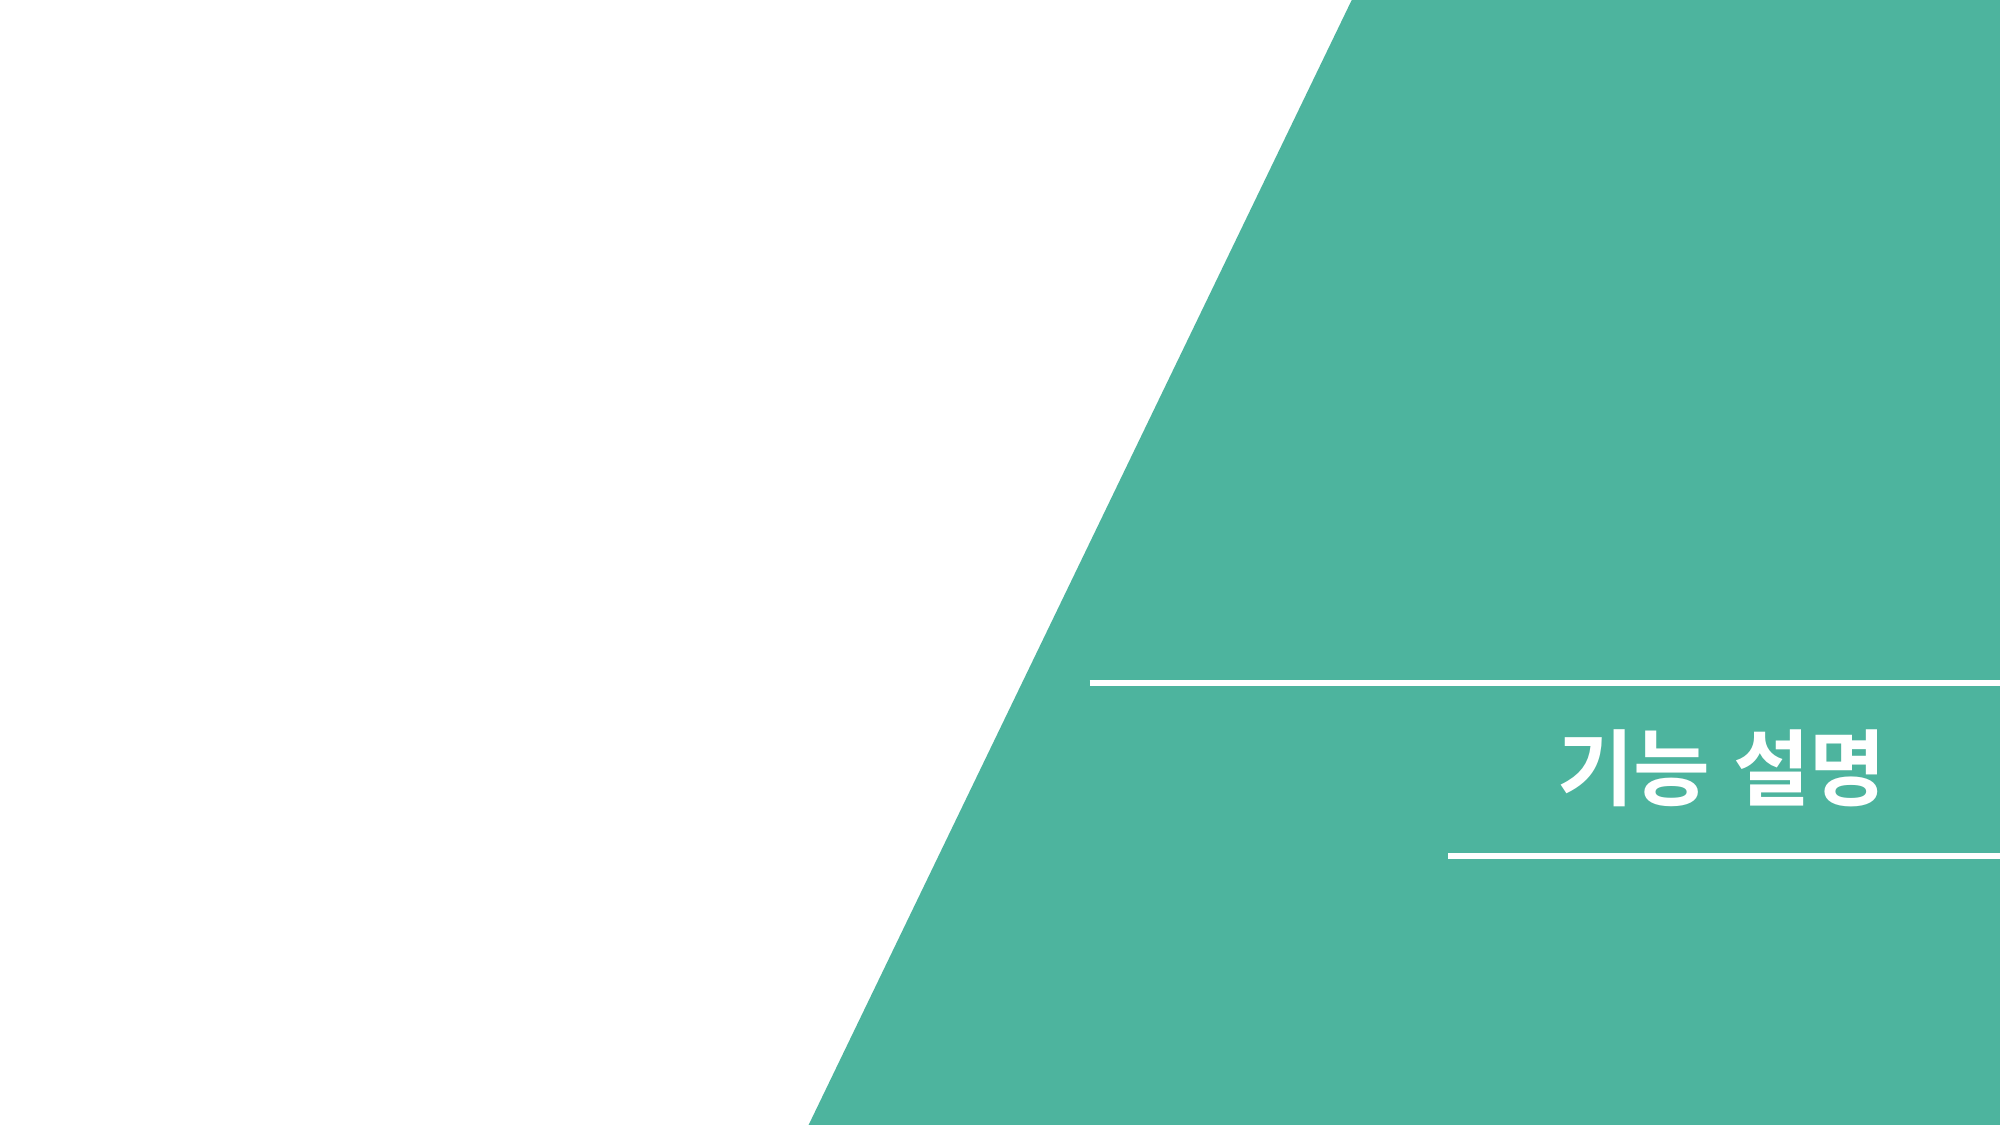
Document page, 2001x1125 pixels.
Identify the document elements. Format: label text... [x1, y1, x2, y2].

text_box 기능 설명 [1541, 720, 1901, 825]
text_box [808, 0, 2000, 1125]
